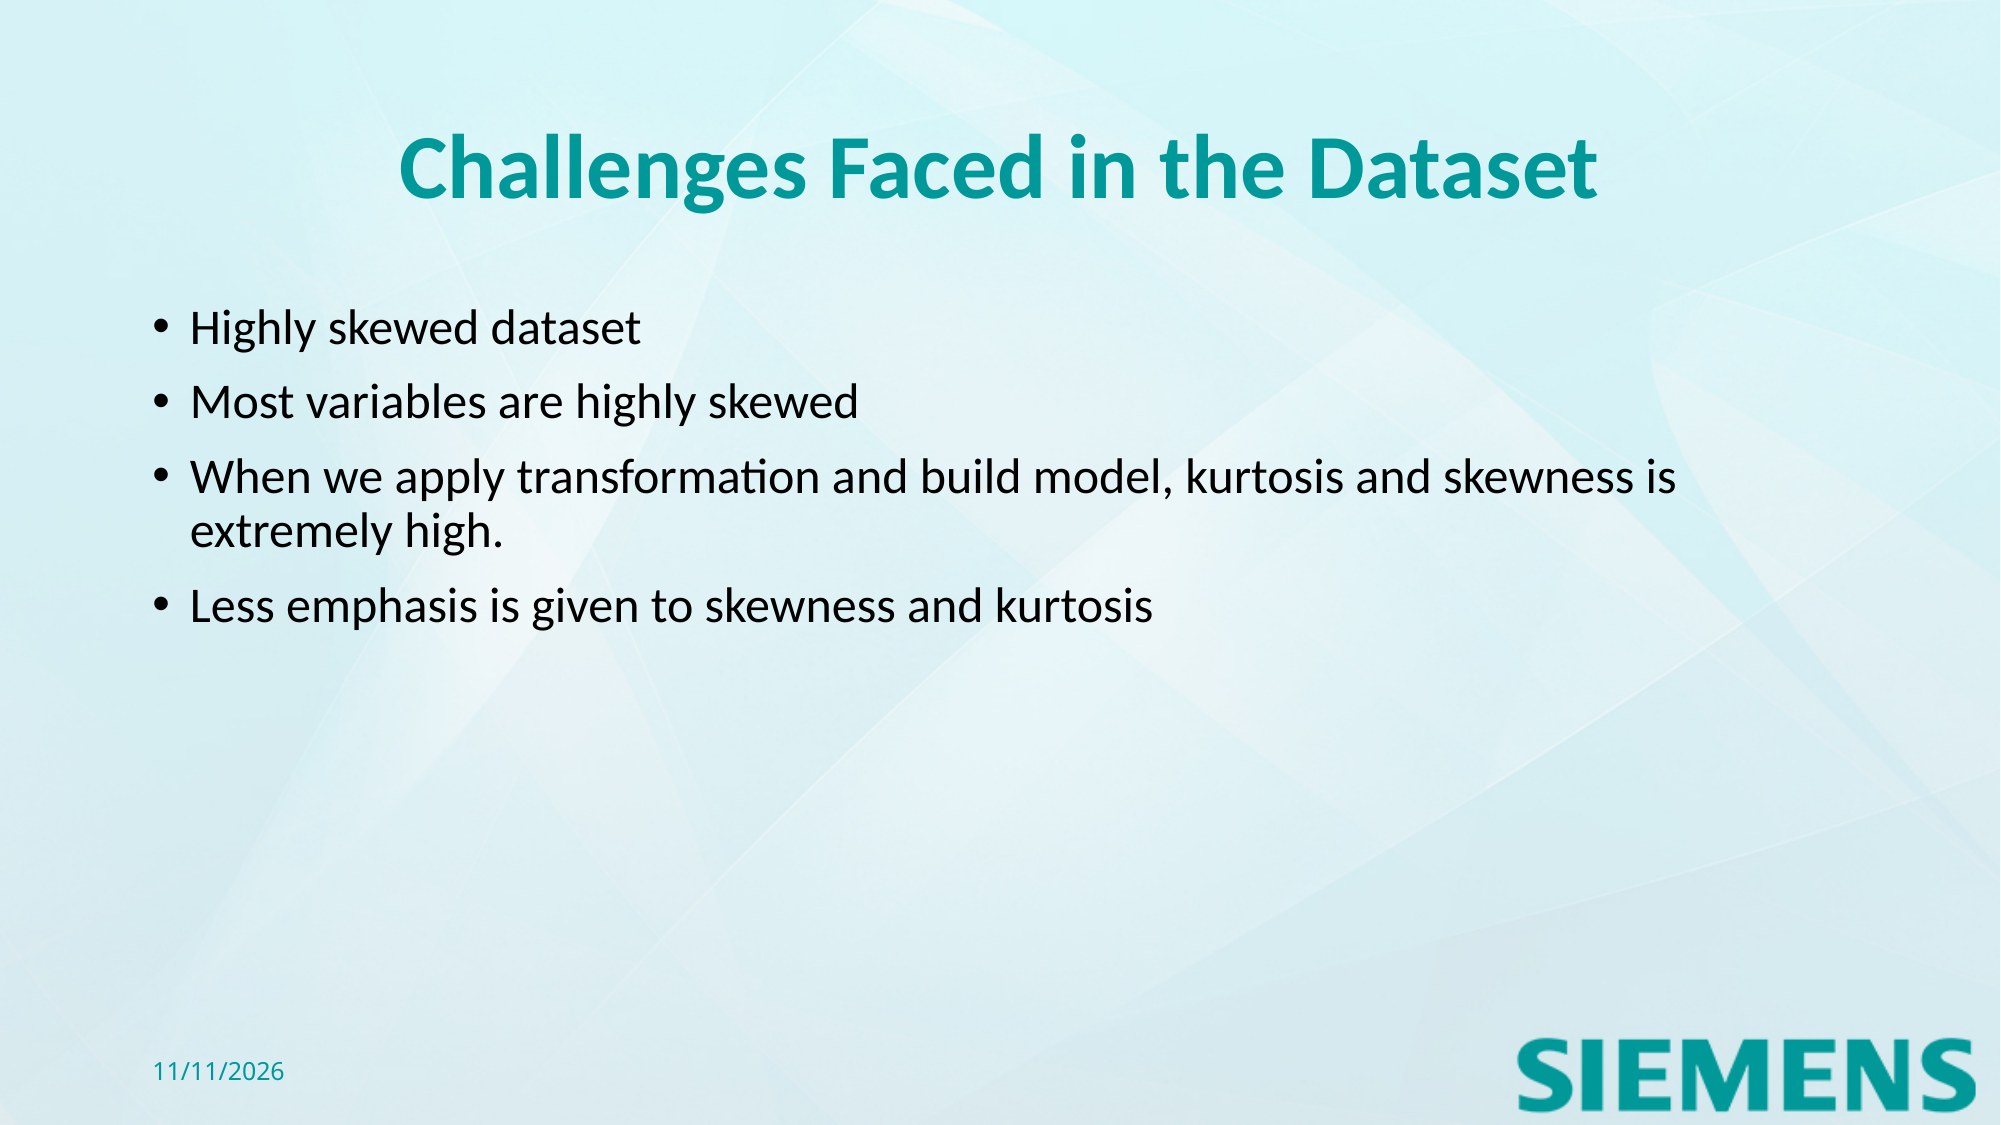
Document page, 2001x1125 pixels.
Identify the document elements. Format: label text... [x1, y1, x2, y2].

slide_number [137, 1042, 588, 1103]
picture [0, 0, 2001, 1125]
title Challenges Faced in the Dataset [137, 59, 1863, 278]
list Highly skewed dataset Most variables are highly skewed When we apply transformation and build model, kurtosis and skewness is extremely high. Less emphasis is given to skewness and kurtosis [137, 293, 1863, 1014]
